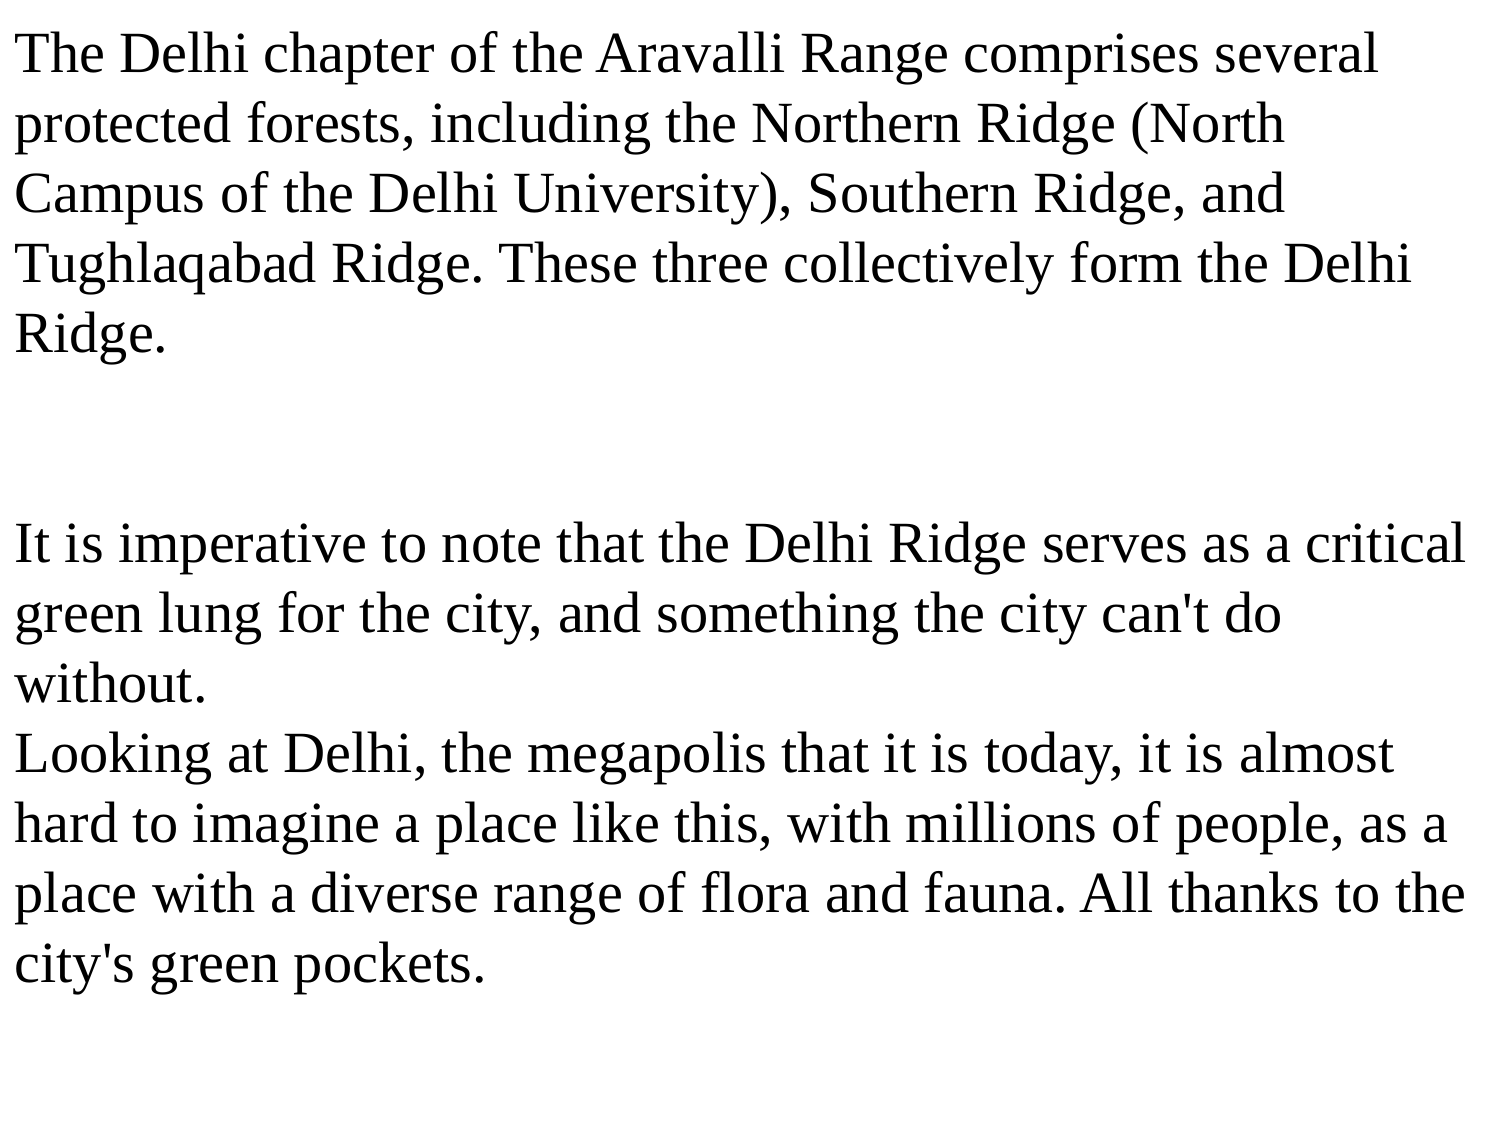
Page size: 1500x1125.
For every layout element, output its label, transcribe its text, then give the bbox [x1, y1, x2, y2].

text_box The Delhi chapter of the Aravalli Range comprises several protected forests, including the Northern Ridge (North Campus of the Delhi University), Southern Ridge, and Tughlaqabad Ridge. These three collectively form the Delhi Ridge. It is imperative to note that the Delhi Ridge serves as a critical green lung for the city, and something the city can't do without. Looking at Delhi, the megapolis that it is today, it is almost hard to imagine a place like this, with millions of people, as a place with a diverse range of flora and fauna. All thanks to the city's green pockets. The Delhi Ridge is home to various species of plants and a variety of wildlife, such as jackals, Indian crested porcupines, mongooses, nilgai, wild boar, a wide range of bird species and the occasional leopard. [0, 7, 1500, 1125]
